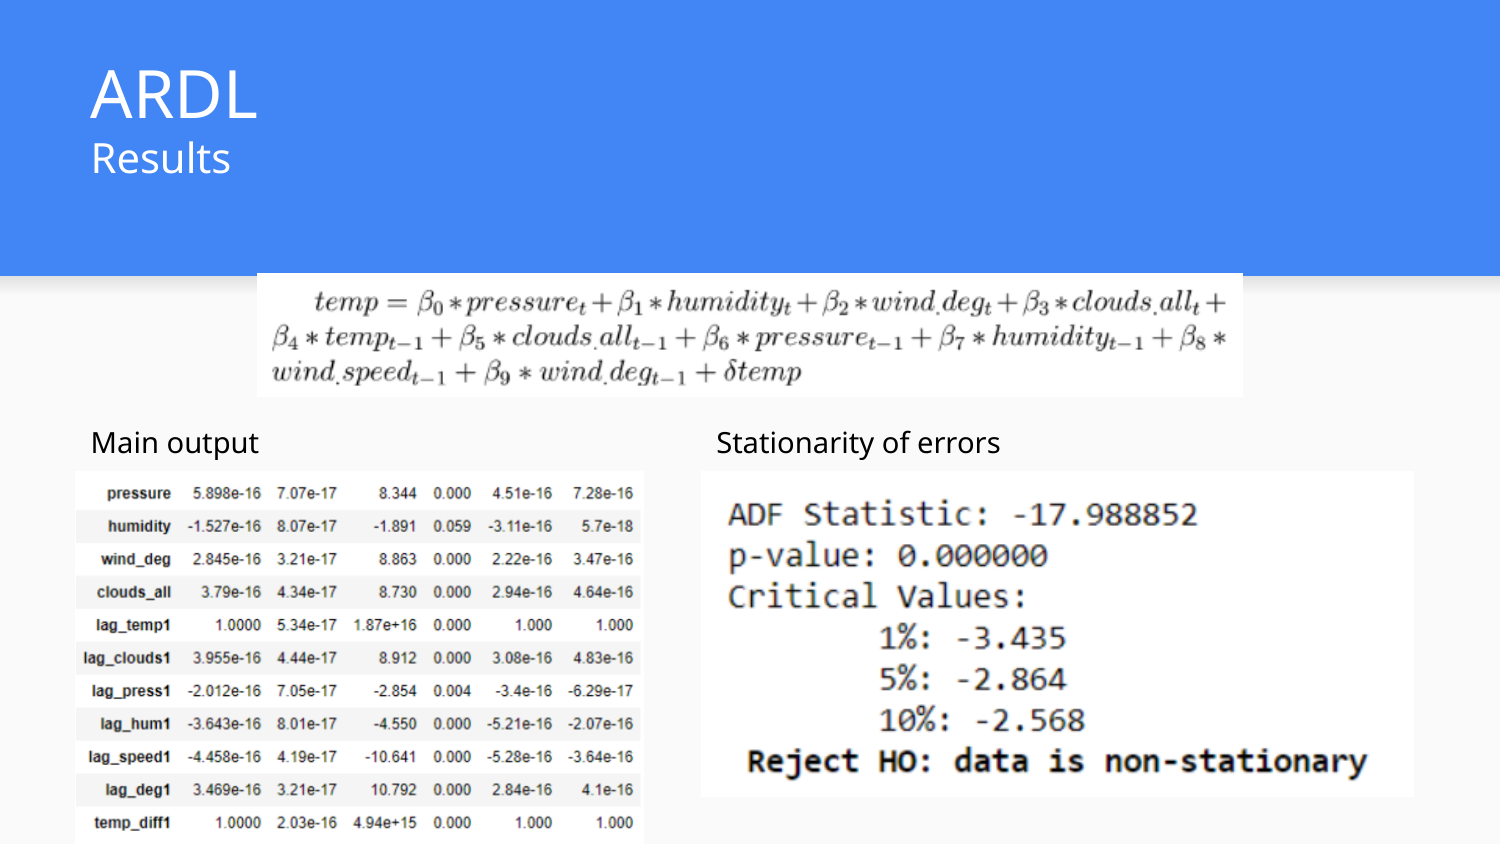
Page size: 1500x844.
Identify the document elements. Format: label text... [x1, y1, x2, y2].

picture [75, 471, 644, 844]
picture [701, 471, 1414, 798]
title ARDL Results [75, 70, 1425, 197]
picture [256, 273, 1244, 397]
text_box Stationarity of errors [701, 409, 1041, 470]
text_box Main output [75, 409, 315, 471]
